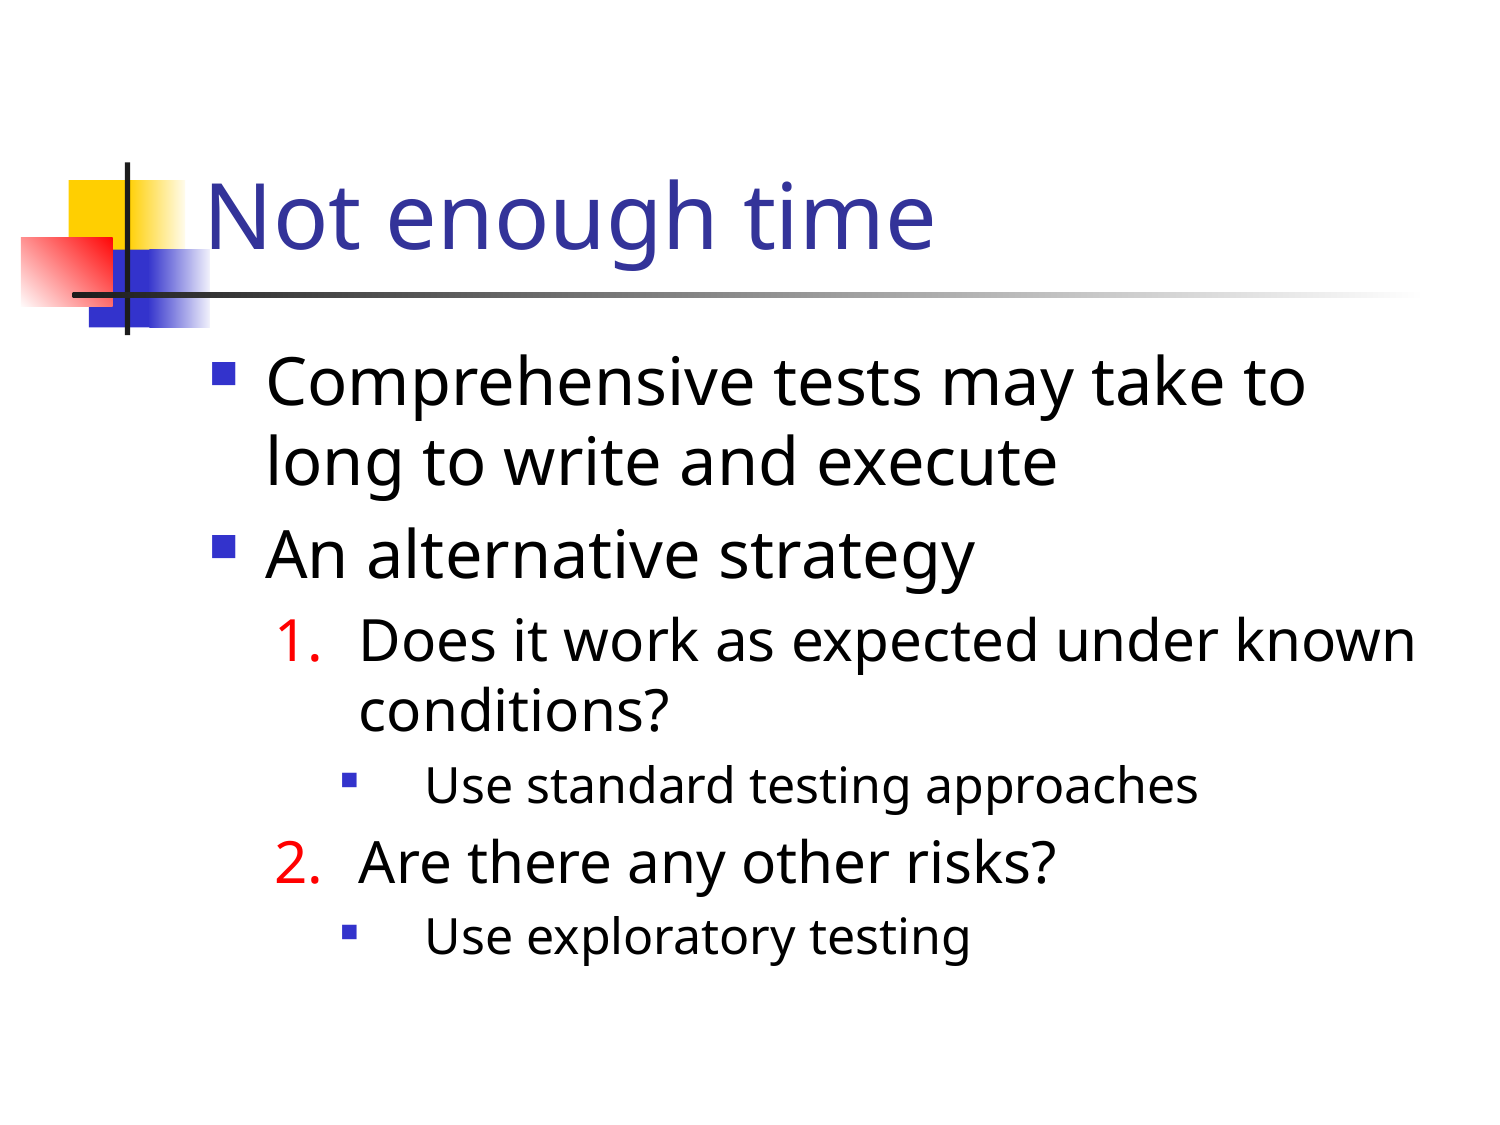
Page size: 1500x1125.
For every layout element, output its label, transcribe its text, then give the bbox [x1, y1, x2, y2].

title Not enough time [188, 35, 1468, 275]
list Comprehensive tests may take to long to write and execute An alternative strategy Does it work as expected under known conditions? Use standard testing approaches Are there any other risks? Use exploratory testing [193, 331, 1469, 1006]
